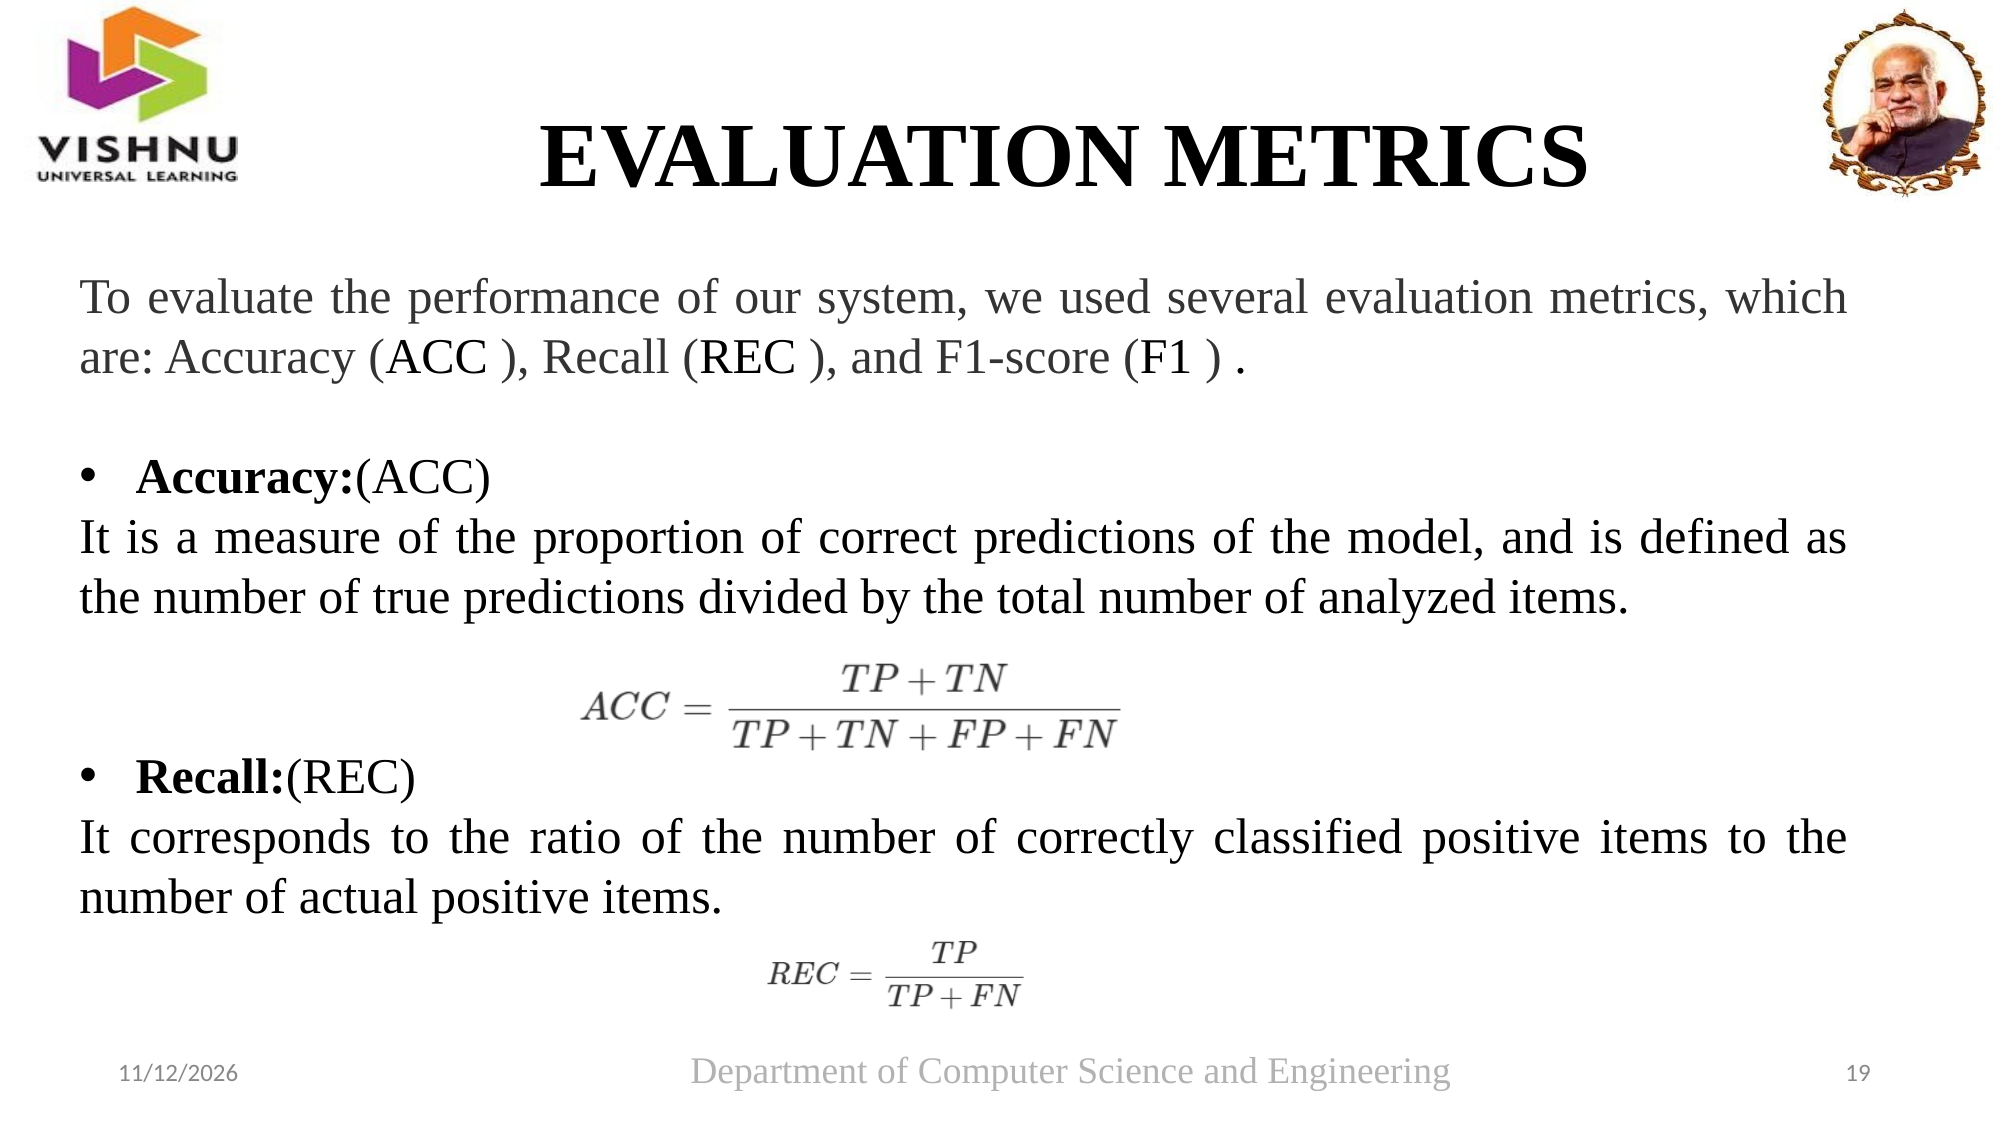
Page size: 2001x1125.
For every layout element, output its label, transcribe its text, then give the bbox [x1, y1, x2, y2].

title EVALUATION METRICS [537, 92, 1719, 256]
picture [562, 636, 1160, 789]
picture [24, 0, 238, 182]
slide_number 19 [1839, 1060, 1890, 1087]
picture [1812, 0, 2000, 202]
picture [744, 920, 1055, 1021]
text_box To evaluate the performance of our system, we used several evaluation metrics, which are: Accuracy (ACC ), Recall (REC ), and F1-score (F1 ) . Accuracy:(ACC) It is a measure of the proportion of correct predictions of the model, and is defined as the number of true predictions divided by the total number of analyzed items. Recall:(REC) It corresponds to the ratio of the number of correctly classified positive items to the number of actual positive items. [64, 256, 1865, 1052]
footer Department of Computer Science and Engineering [680, 1052, 1463, 1125]
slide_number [115, 1060, 283, 1087]
